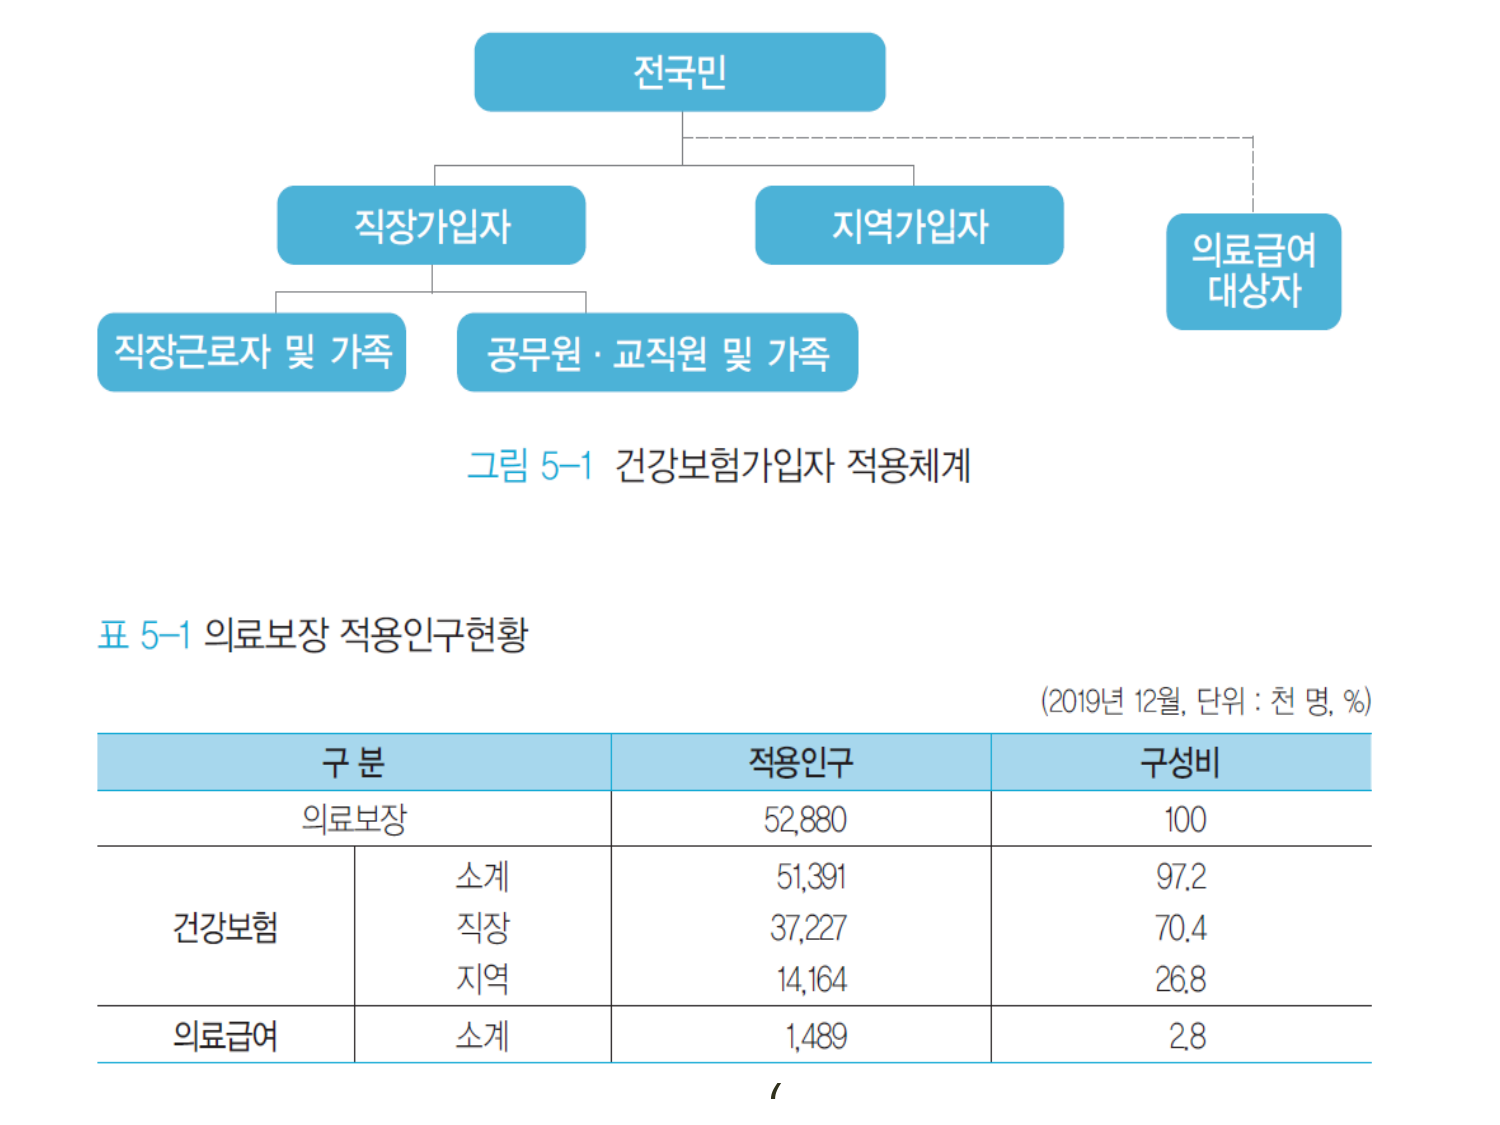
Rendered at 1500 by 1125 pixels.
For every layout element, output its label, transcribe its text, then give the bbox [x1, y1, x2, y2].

slide_number 7 [599, 1091, 951, 1103]
picture [20, 22, 1480, 1083]
